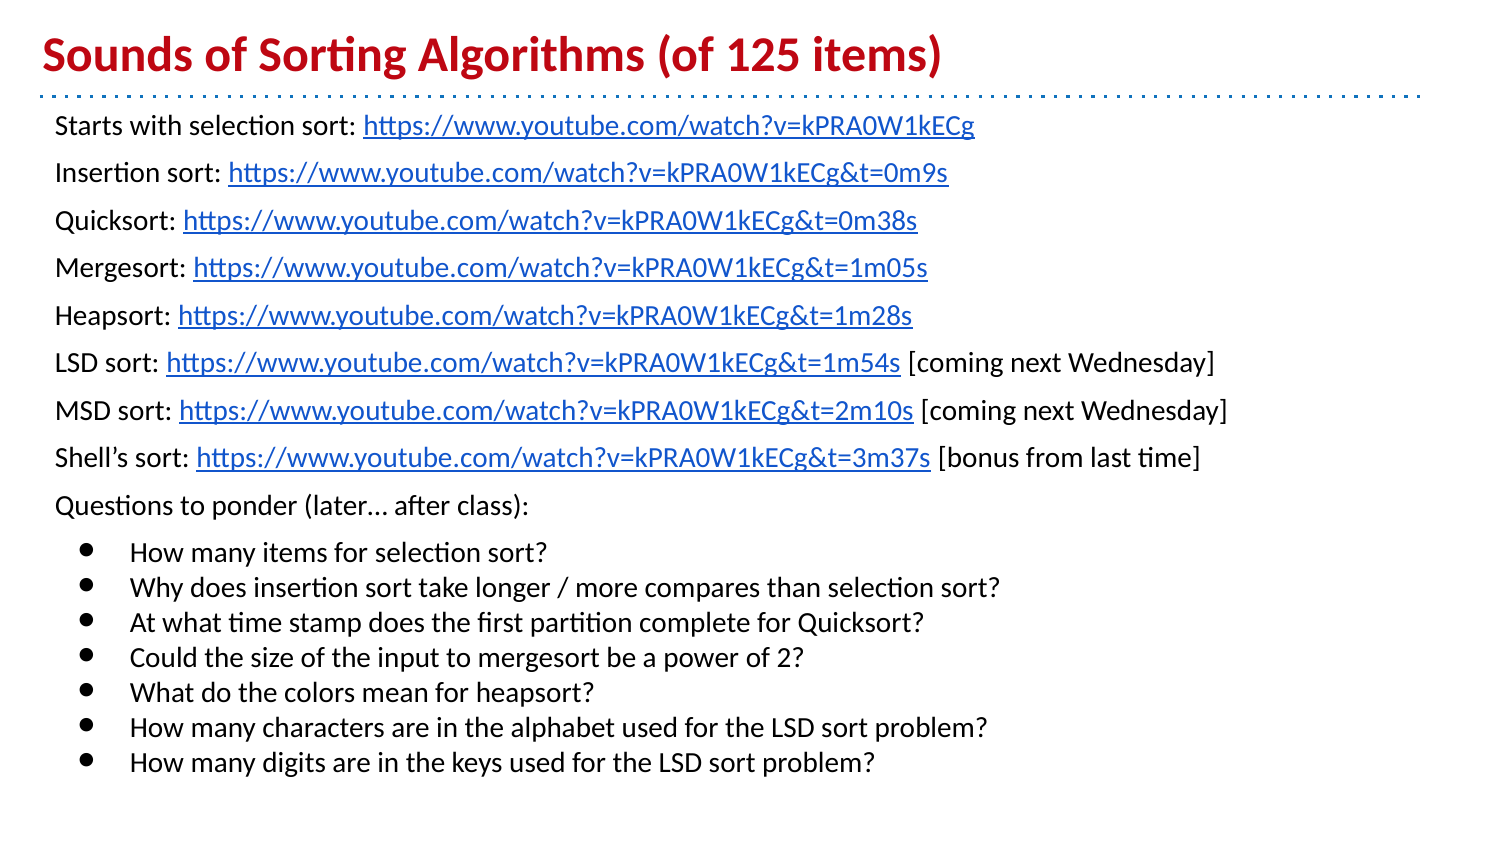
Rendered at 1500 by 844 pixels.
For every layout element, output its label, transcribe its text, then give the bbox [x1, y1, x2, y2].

list Starts with selection sort: https://www.youtube.com/watch?v=kPRA0W1kECg Insertion sort: https://www.youtube.com/watch?v=kPRA0W1kECg&t=0m9s Quicksort: https://www.youtube.com/watch?v=kPRA0W1kECg&t=0m38s Mergesort: https://www.youtube.com/watch?v=kPRA0W1kECg&t=1m05s Heapsort: https://www.youtube.com/watch?v=kPRA0W1kECg&t=1m28s LSD sort: https://www.youtube.com/watch?v=kPRA0W1kECg&t=1m54s [coming next Wednesday] MSD sort: https://www.youtube.com/watch?v=kPRA0W1kECg&t=2m10s [coming next Wednesday] Shell’s sort: https://www.youtube.com/watch?v=kPRA0W1kECg&t=3m37s [bonus from last time] Questions to ponder (later… after class): How many items for selection sort? Why does insertion sort take longer / more compares than selection sort? At what time stamp does the first partition complete for Quicksort? Could the size of the input to mergesort be a power of 2? What do the colors mean for heapsort? How many characters are in the alphabet used for the LSD sort problem? How many digits are in the keys used for the LSD sort problem? [39, 91, 1425, 773]
title Sounds of Sorting Algorithms (of 125 items) [27, 15, 1378, 97]
